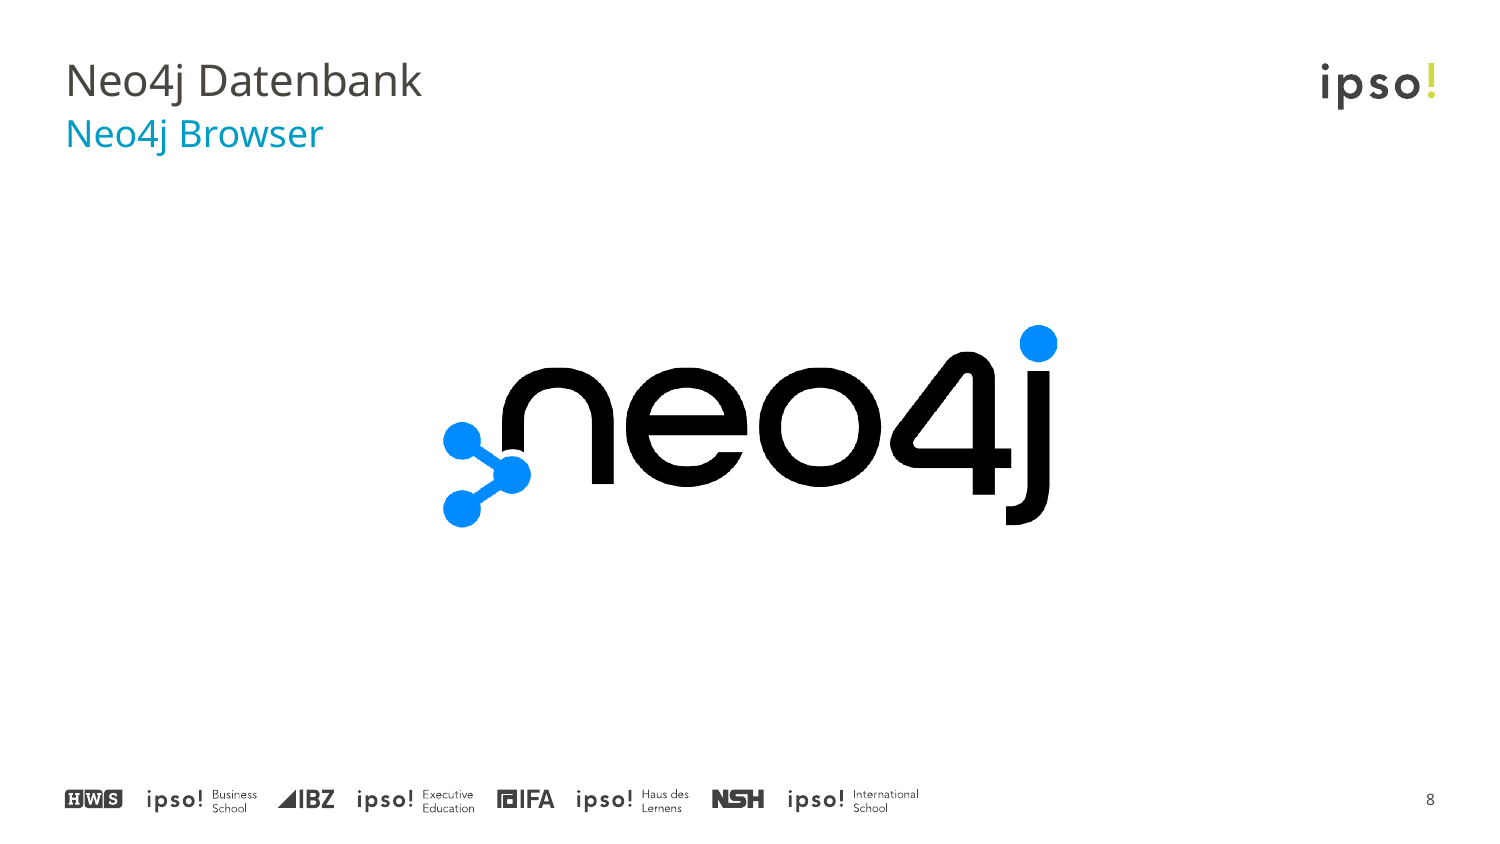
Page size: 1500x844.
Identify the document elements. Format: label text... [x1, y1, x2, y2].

subtitle Neo4j Browser [65, 114, 1436, 198]
picture [433, 307, 1067, 546]
title Neo4j Datenbank [64, 43, 1211, 115]
slide_number 8 [1376, 788, 1436, 812]
